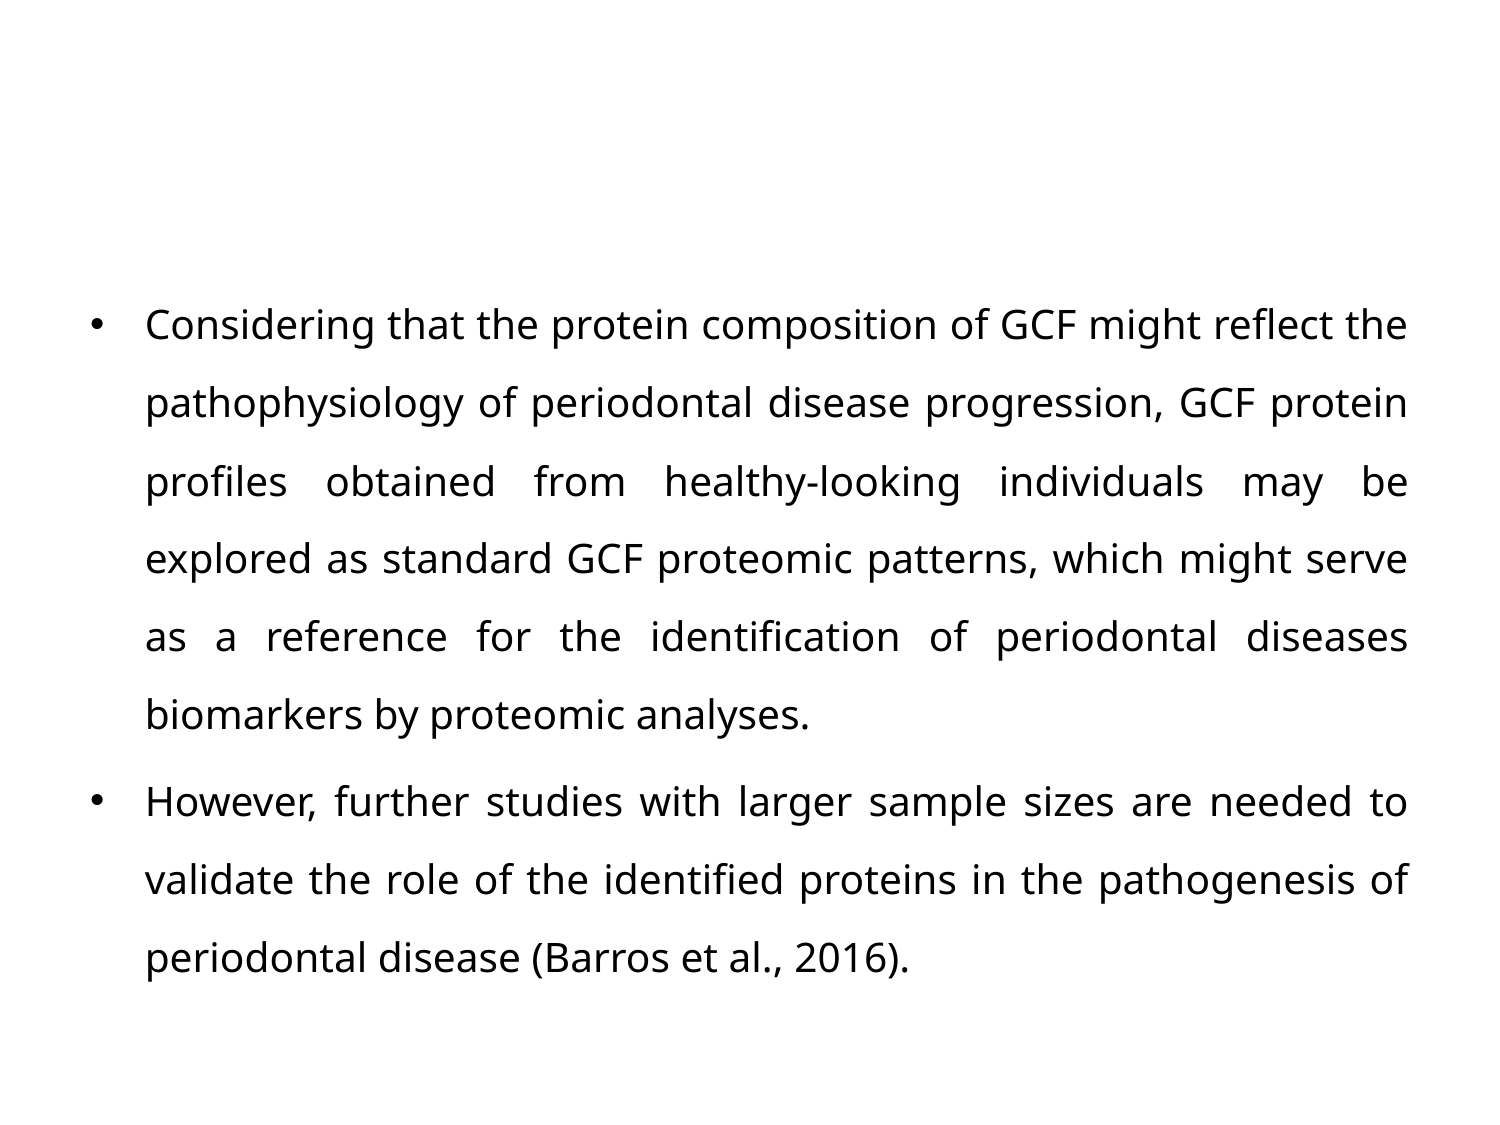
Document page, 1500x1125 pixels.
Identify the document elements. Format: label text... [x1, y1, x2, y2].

list Considering that the protein composition of GCF might reflect the pathophysiology of periodontal disease progression, GCF protein profiles obtained from healthy-looking individuals may be explored as standard GCF proteomic patterns, which might serve as a reference for the identification of periodontal diseases biomarkers by proteomic analyses. However, further studies with larger sample sizes are needed to validate the role of the identified proteins in the pathogenesis of periodontal disease (Barros et al., 2016). [75, 262, 1425, 1005]
